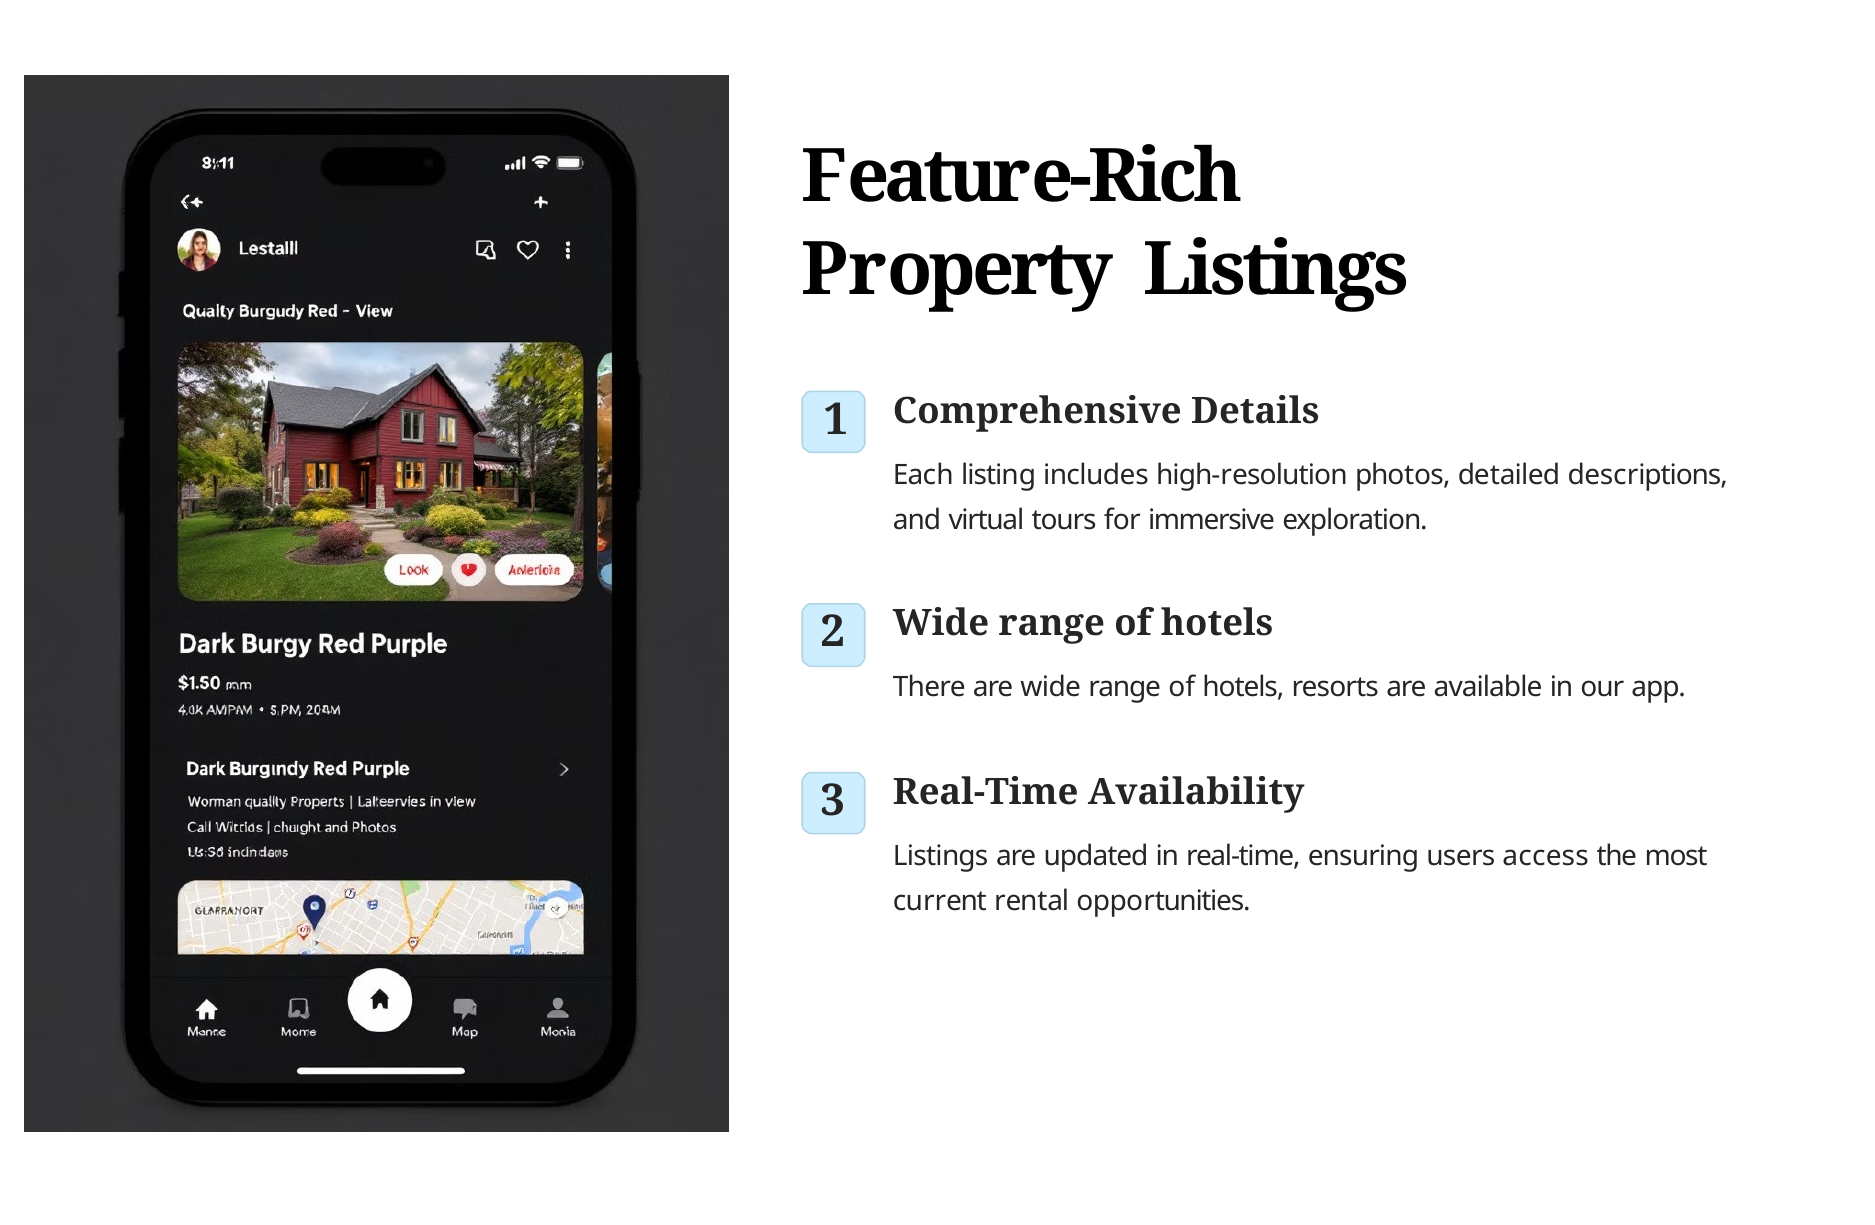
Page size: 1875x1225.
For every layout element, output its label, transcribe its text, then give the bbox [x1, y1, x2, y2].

text_box Real-Time Availability Listings are updated in real-time, ensuring users access the most current rental opportunities. [890, 765, 1763, 917]
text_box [801, 771, 866, 835]
text_box Wide range of hotels There are wide range of hotels, resorts are available in our app. [890, 596, 1737, 703]
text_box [801, 602, 866, 668]
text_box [801, 390, 866, 454]
text_box Comprehensive Details Each listing includes high-resolution photos, detailed descriptions, and virtual tours for immersive exploration. [890, 384, 1777, 535]
picture [24, 75, 729, 1133]
title Feature-Rich Property Listings [799, 124, 1556, 329]
